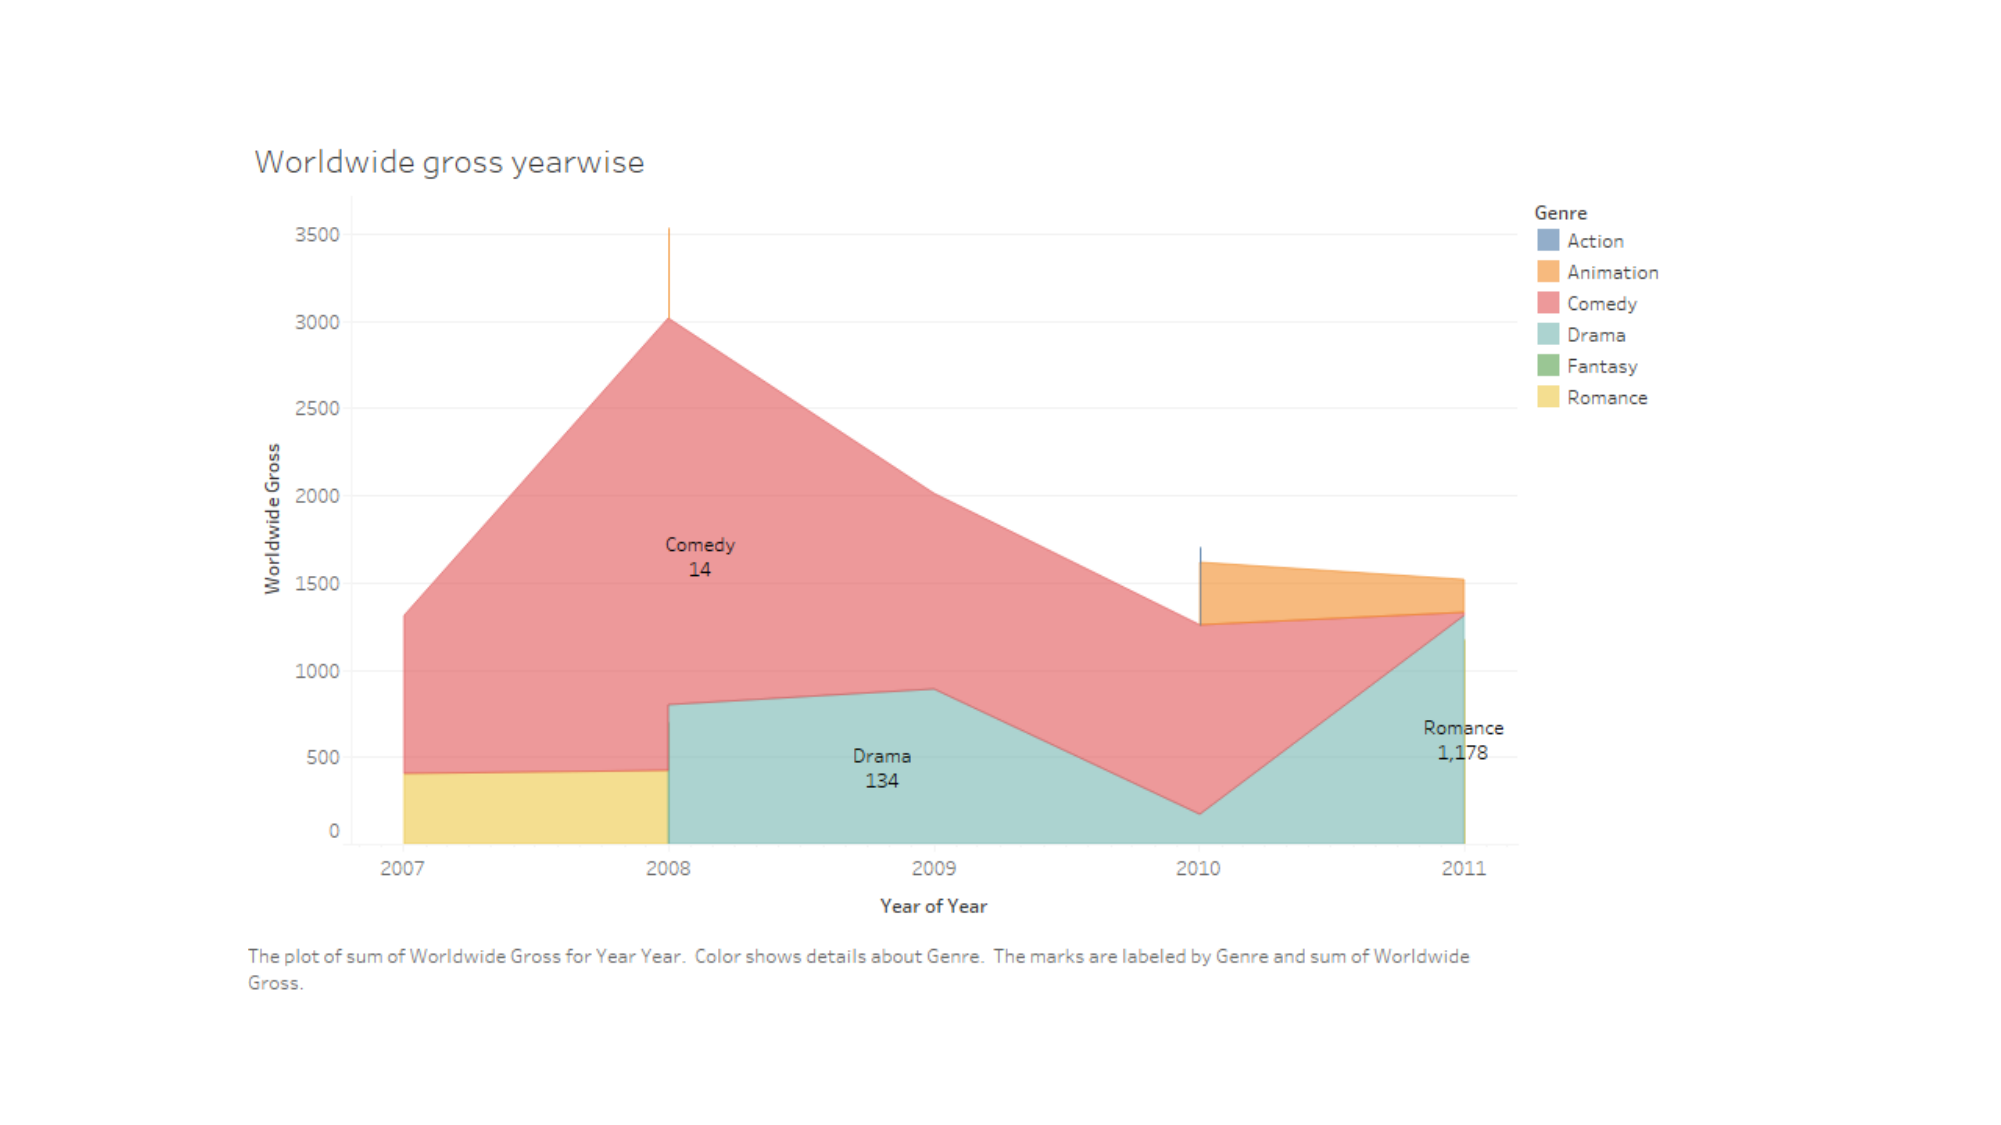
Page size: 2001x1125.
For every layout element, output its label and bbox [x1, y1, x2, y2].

picture [248, 129, 1752, 996]
